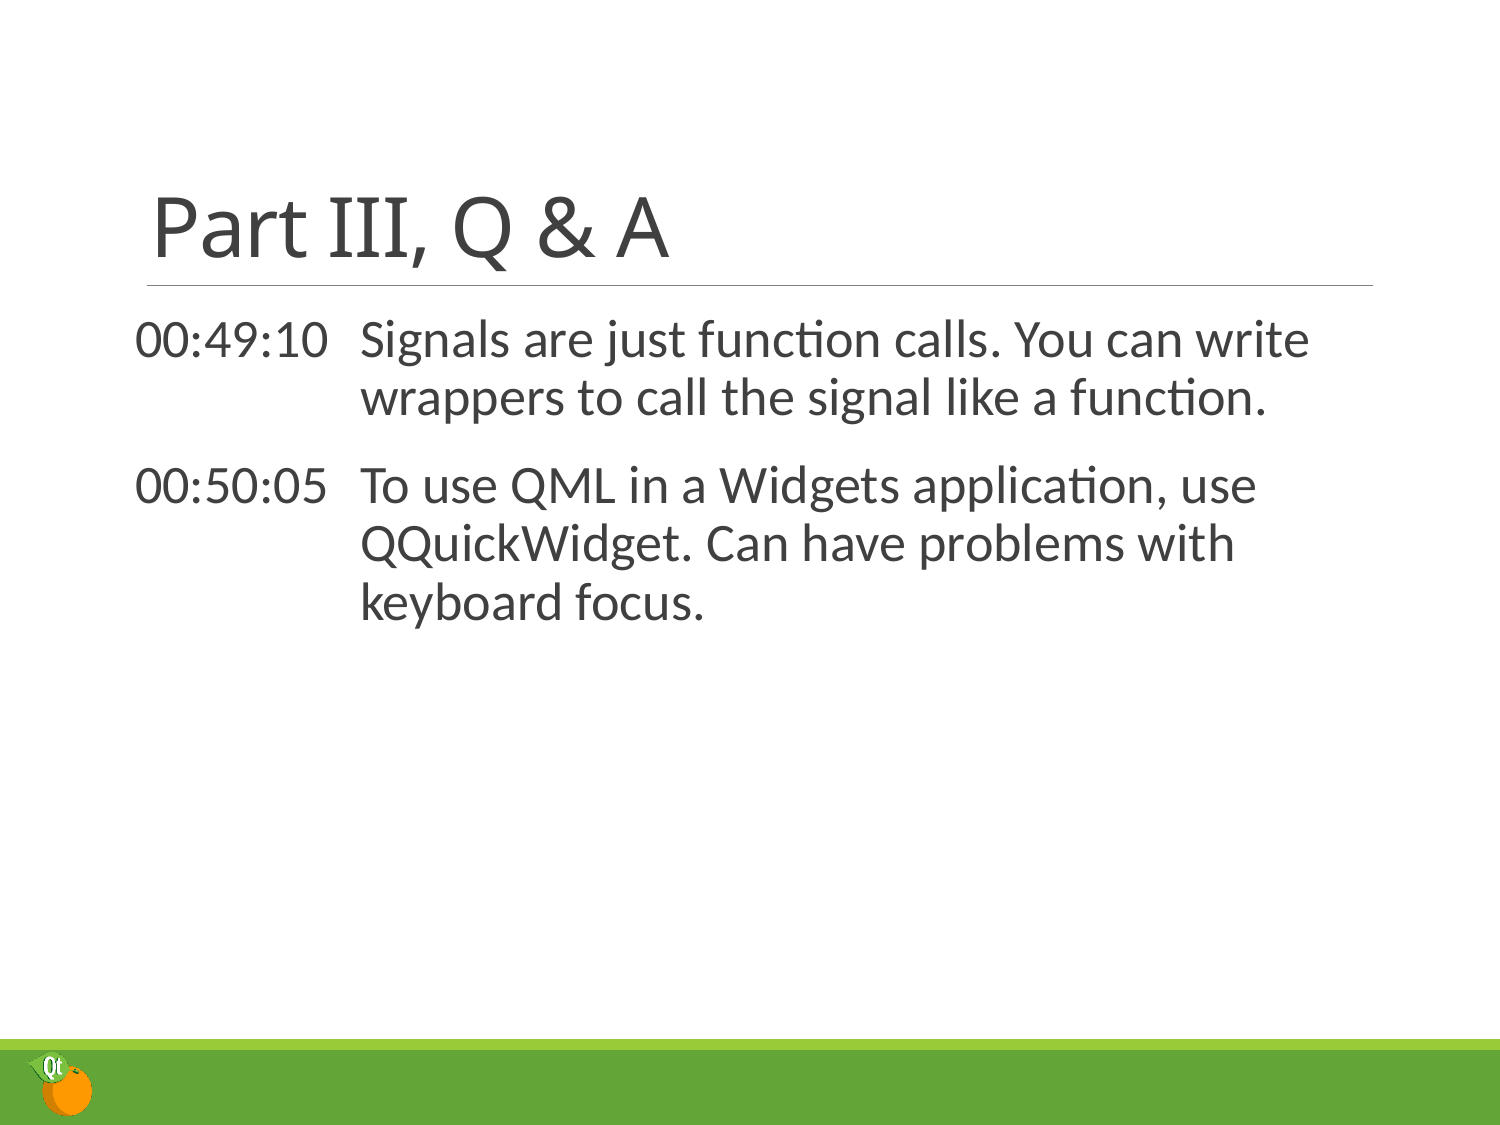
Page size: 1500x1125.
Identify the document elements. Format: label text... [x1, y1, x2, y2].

list 00:49:10 Signals are just function calls. You can write wrappers to call the signal like a function. 00:50:05 To use QML in a Widgets application, use QQuickWidget. Can have problems with keyboard focus. [135, 302, 1373, 963]
title Part III, Q & A [135, 47, 1373, 285]
picture [26, 1052, 92, 1116]
